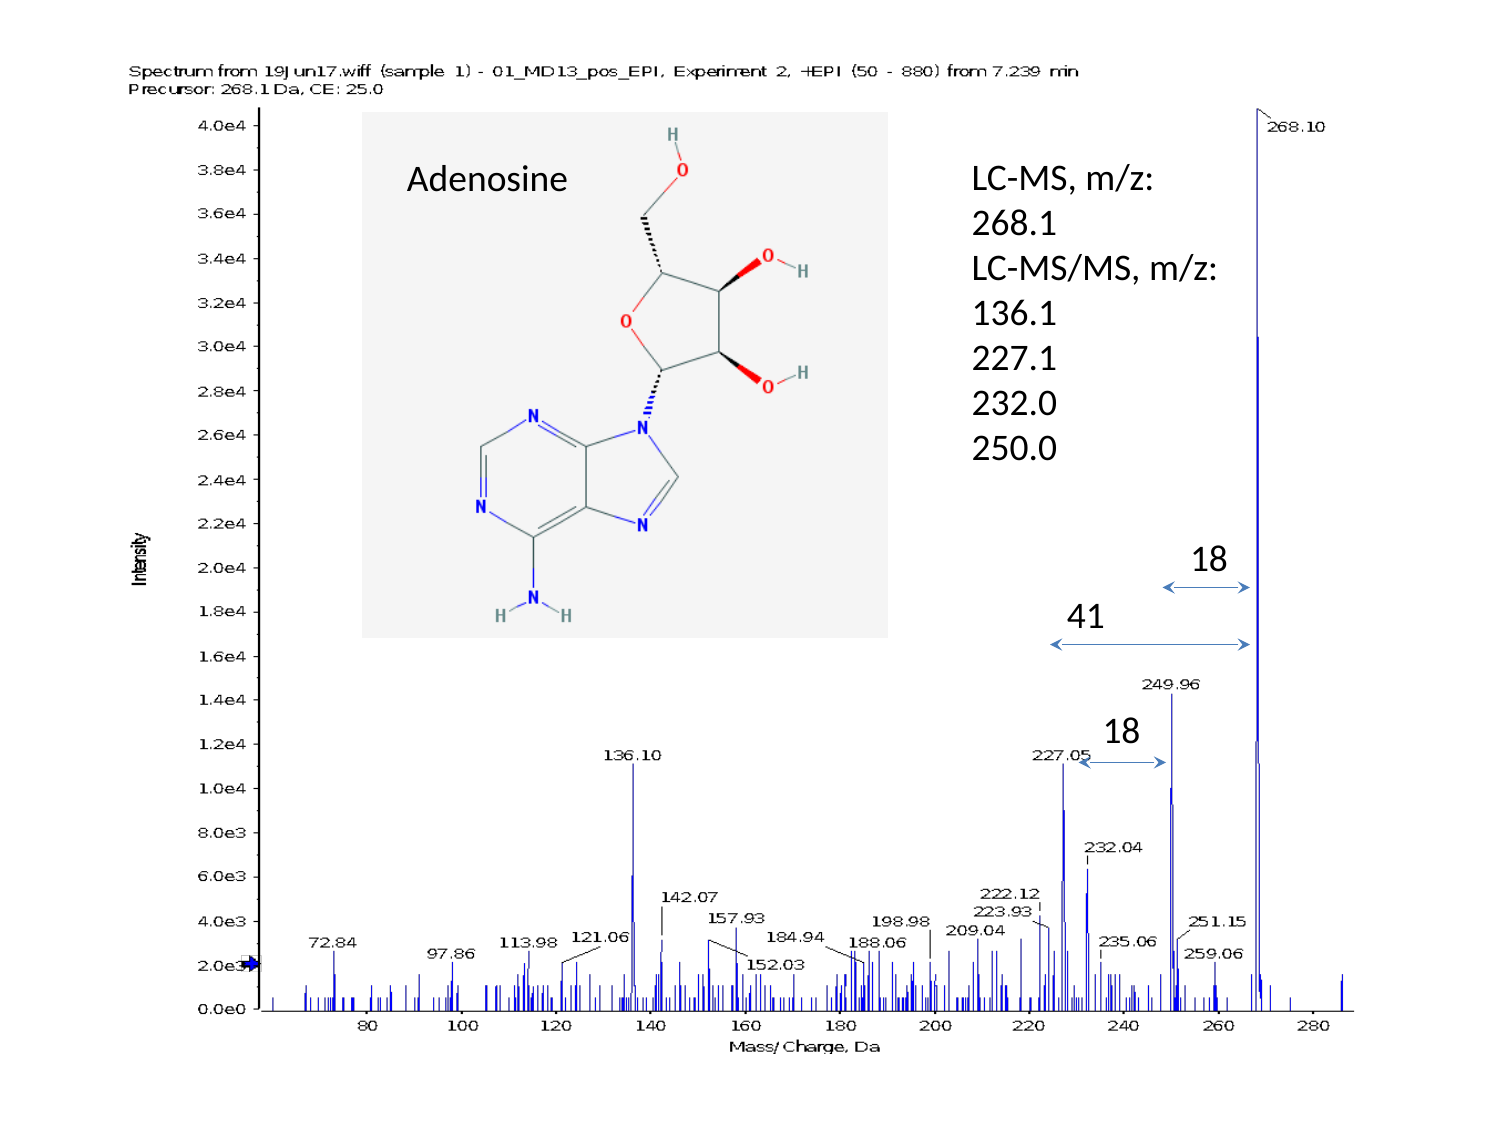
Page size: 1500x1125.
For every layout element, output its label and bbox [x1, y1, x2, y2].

picture [124, 62, 1363, 1054]
